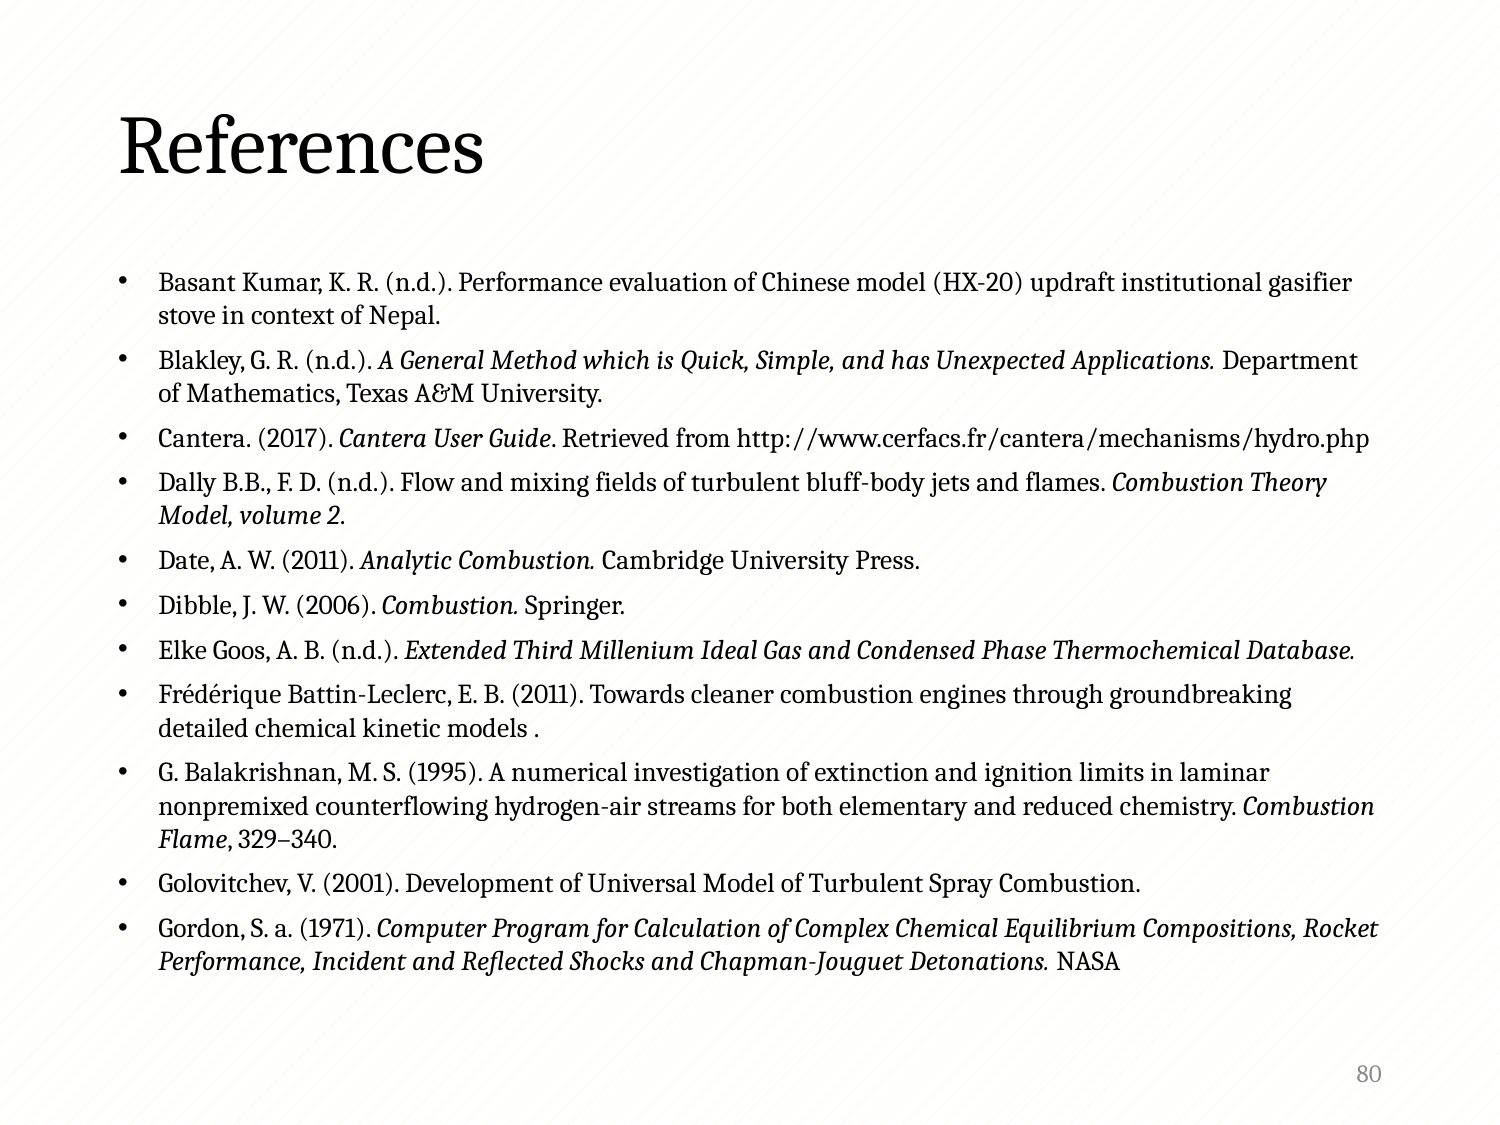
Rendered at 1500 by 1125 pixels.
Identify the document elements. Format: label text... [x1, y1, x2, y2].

slide_number 80 [1059, 1042, 1397, 1103]
list Basant Kumar, K. R. (n.d.). Performance evaluation of Chinese model (HX-20) updraft institutional gasifier stove in context of Nepal. Blakley, G. R. (n.d.). A General Method which is Quick, Simple, and has Unexpected Applications. Department of Mathematics, Texas A&M University. Cantera. (2017). Cantera User Guide. Retrieved from http://www.cerfacs.fr/cantera/mechanisms/hydro.php Dally B.B., F. D. (n.d.). Flow and mixing fields of turbulent bluff-body jets and flames. Combustion Theory Model, volume 2. Date, A. W. (2011). Analytic Combustion. Cambridge University Press. Dibble, J. W. (2006). Combustion. Springer. Elke Goos, A. B. (n.d.). Extended Third Millenium Ideal Gas and Condensed Phase Thermochemical Database. Frédérique Battin-Leclerc, E. B. (2011). Towards cleaner combustion engines through groundbreaking detailed chemical kinetic models . G. Balakrishnan, M. S. (1995). A numerical investigation of extinction and ignition limits in laminar nonpremixed counterflowing hydrogen-air streams for both elementary and reduced chemistry. Combustion Flame, 329–340. Golovitchev, V. (2001). Development of Universal Model of Turbulent Spray Combustion. Gordon, S. a. (1971). Computer Program for Calculation of Complex Chemical Equilibrium Compositions, Rocket Performance, Incident and Reflected Shocks and Chapman-Jouguet Detonations. NASA [103, 256, 1397, 1014]
title References [103, 59, 1397, 233]
